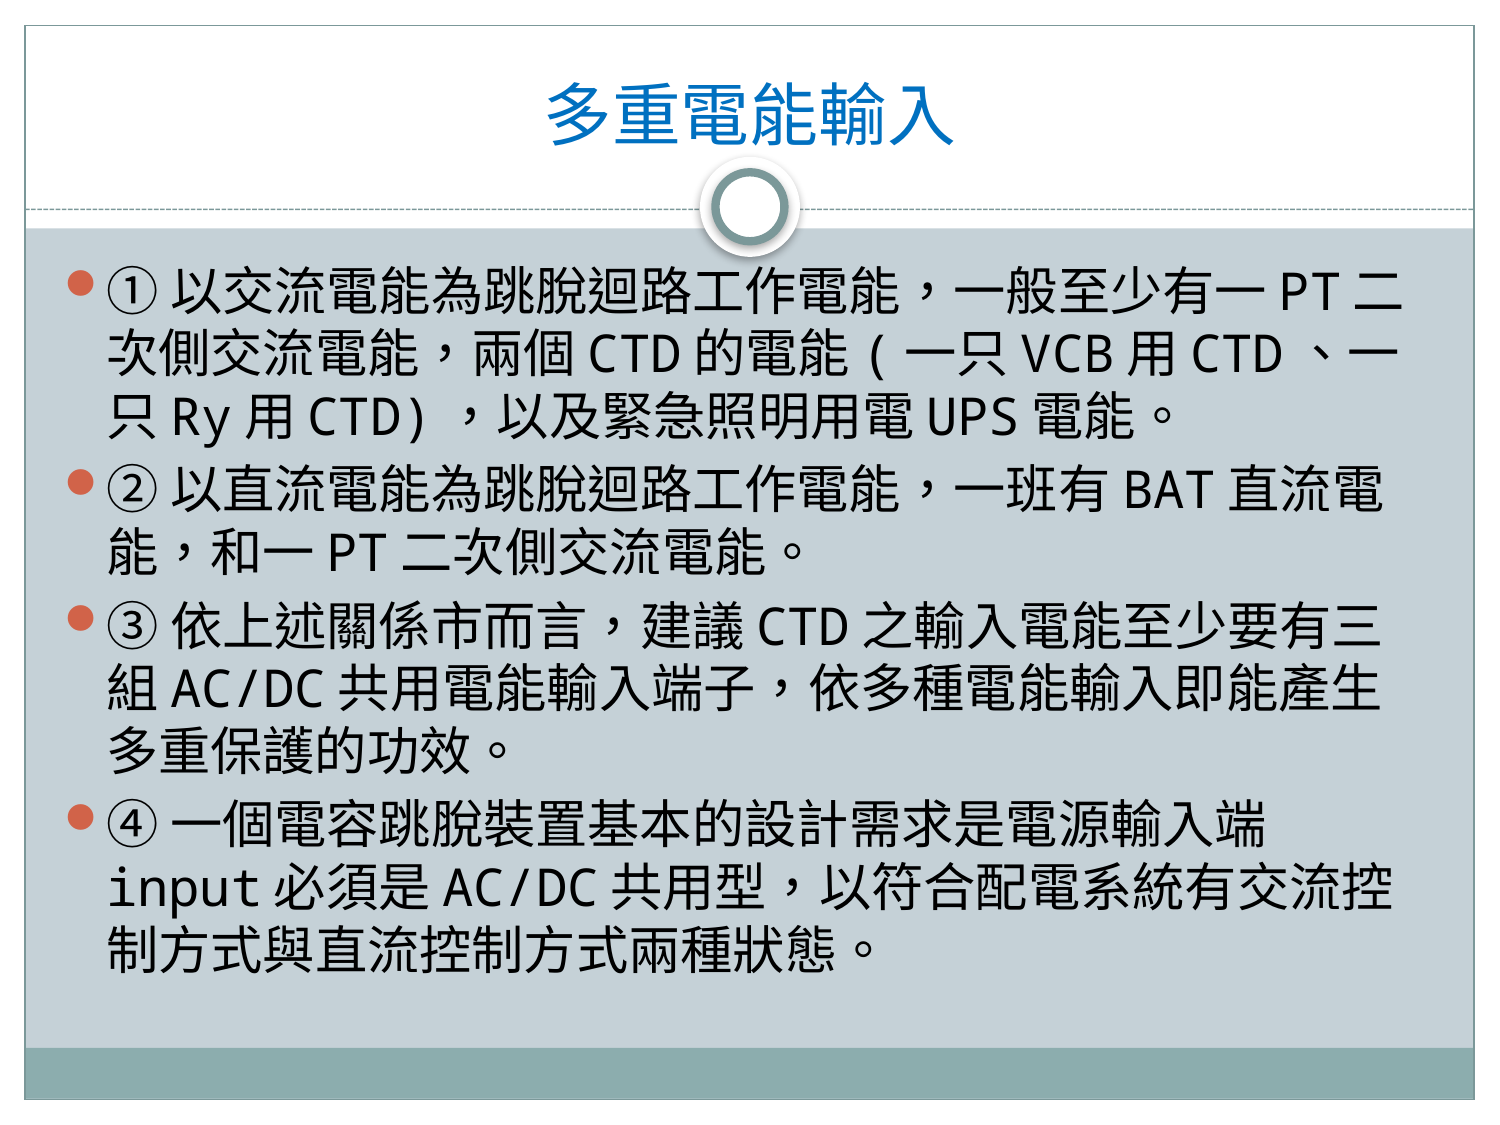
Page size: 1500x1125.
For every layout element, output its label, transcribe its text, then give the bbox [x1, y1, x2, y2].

title 多重電能輸入 [49, 37, 1450, 162]
list ①以交流電能為跳脫迴路工作電能，一般至少有一PT二次側交流電能，兩個CTD的電能(一只VCB用CTD、一只Ry用CTD)，以及緊急照明用電UPS電能。 ②以直流電能為跳脫迴路工作電能，一班有BAT直流電能，和一PT二次側交流電能。 ③依上述關係市而言，建議CTD之輸入電能至少要有三組AC/DC共用電能輸入端子，依多種電能輸入即能產生多重保護的功效。 ④一個電容跳脫裝置基本的設計需求是電源輸入端input必須是AC/DC共用型，以符合配電系統有交流控制方式與直流控制方式兩種狀態。 [49, 250, 1445, 1001]
